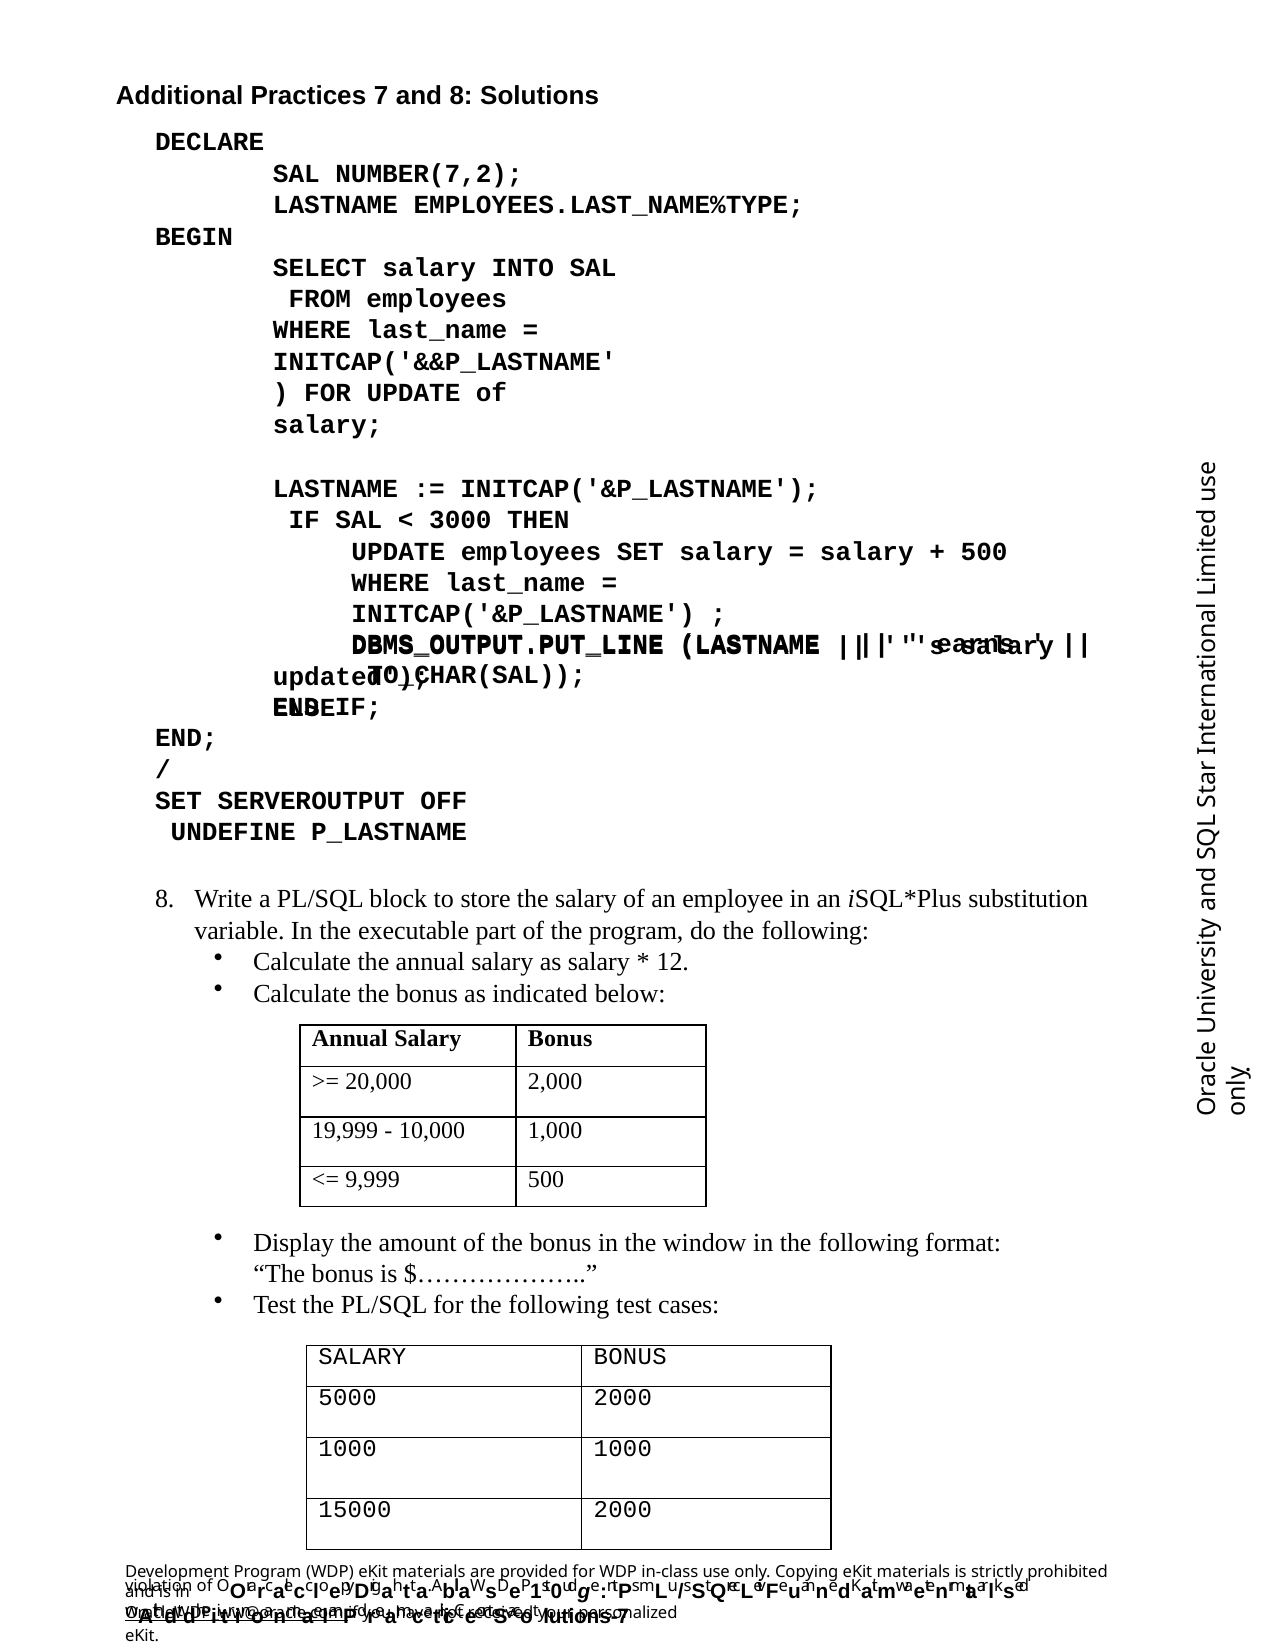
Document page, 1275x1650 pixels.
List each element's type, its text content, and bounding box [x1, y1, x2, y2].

table_cell 2000 [582, 1387, 830, 1437]
table_cell >= 20,000 [301, 1067, 515, 1116]
table_cell 1000 [582, 1438, 830, 1498]
table_cell 19,999 - 10,000 [301, 1118, 515, 1166]
table_header SALARY [307, 1346, 581, 1386]
text_box OracleWDP_ww@oracle.com if you have not received your personalized eKit. [122, 1598, 700, 1645]
table_header Bonus [517, 1026, 705, 1066]
text_box Additional Practices 7 and 8: Solutions DECLARE SAL NUMBER(7,2); LASTNAME EMPLOYEES.LAST_NAME%TYPE; BEGIN SELECT salary INTO SAL FROM employees WHERE last_name = INITCAP('&&P_LASTNAME') FOR UPDATE of salary; LASTNAME := INITCAP('&P_LASTNAME'); IF SAL < 3000 THEN UPDATE employees SET salary = salary + 500 WHERE last_name = INITCAP('&P_LASTNAME') ; DBMS_OUTPUT.PUT_LINE (LASTNAME || '''s salary updated'); ELSE [113, 60, 1146, 722]
table_cell 15000 [307, 1499, 581, 1549]
table_cell <= 9,999 [301, 1167, 515, 1206]
table_cell 1,000 [517, 1118, 705, 1166]
table_cell 500 [517, 1167, 705, 1206]
text_box DBMS_OUTPUT.PUT_LINE (LASTNAME TO_CHAR(SAL)); END IF; [270, 624, 829, 718]
table_cell 2000 [582, 1499, 830, 1549]
text_box || ' earns ' || [856, 624, 1098, 658]
slide_number violation of OOrarcaleccloepyDrigahtta. AbllaWsDeP 1st0udge:ntPs mLu/sSt QrecLeivFeuannedKait mwaetenrmtaarlksed wAithdtdheiitrinoanmae lanPdreamcatil.icCeontSacot lutions-7 [122, 1578, 1097, 1650]
table_header Annual Salary [301, 1026, 515, 1066]
footer Development Program (WDP) eKit materials are provided for WDP in-class use only. Copying eKit materials is strictly prohibited and is in [122, 1557, 1135, 1650]
text_box Oracle University and SQL Star International Limited use onlyฺ [1189, 428, 1228, 1119]
table_cell 5000 [307, 1387, 581, 1437]
table_header BONUS [582, 1346, 830, 1386]
table_cell 2,000 [517, 1067, 705, 1116]
table_cell 1000 [307, 1438, 581, 1498]
text_box Display the amount of the bonus in the window in the following format: “The bonus is $………………..” Test the PL/SQL for the following test cases: [212, 1222, 1012, 1319]
text_box END; / SET SERVEROUTPUT OFF UNDEFINE P_LASTNAME Write a PL/SQL block to store the salary of an employee in an iSQL*Plus substitution variable. In the executable part of the program, do the following: Calculate the annual salary as salary * 12. Calculate the bonus as indicated below: [152, 718, 1104, 1008]
